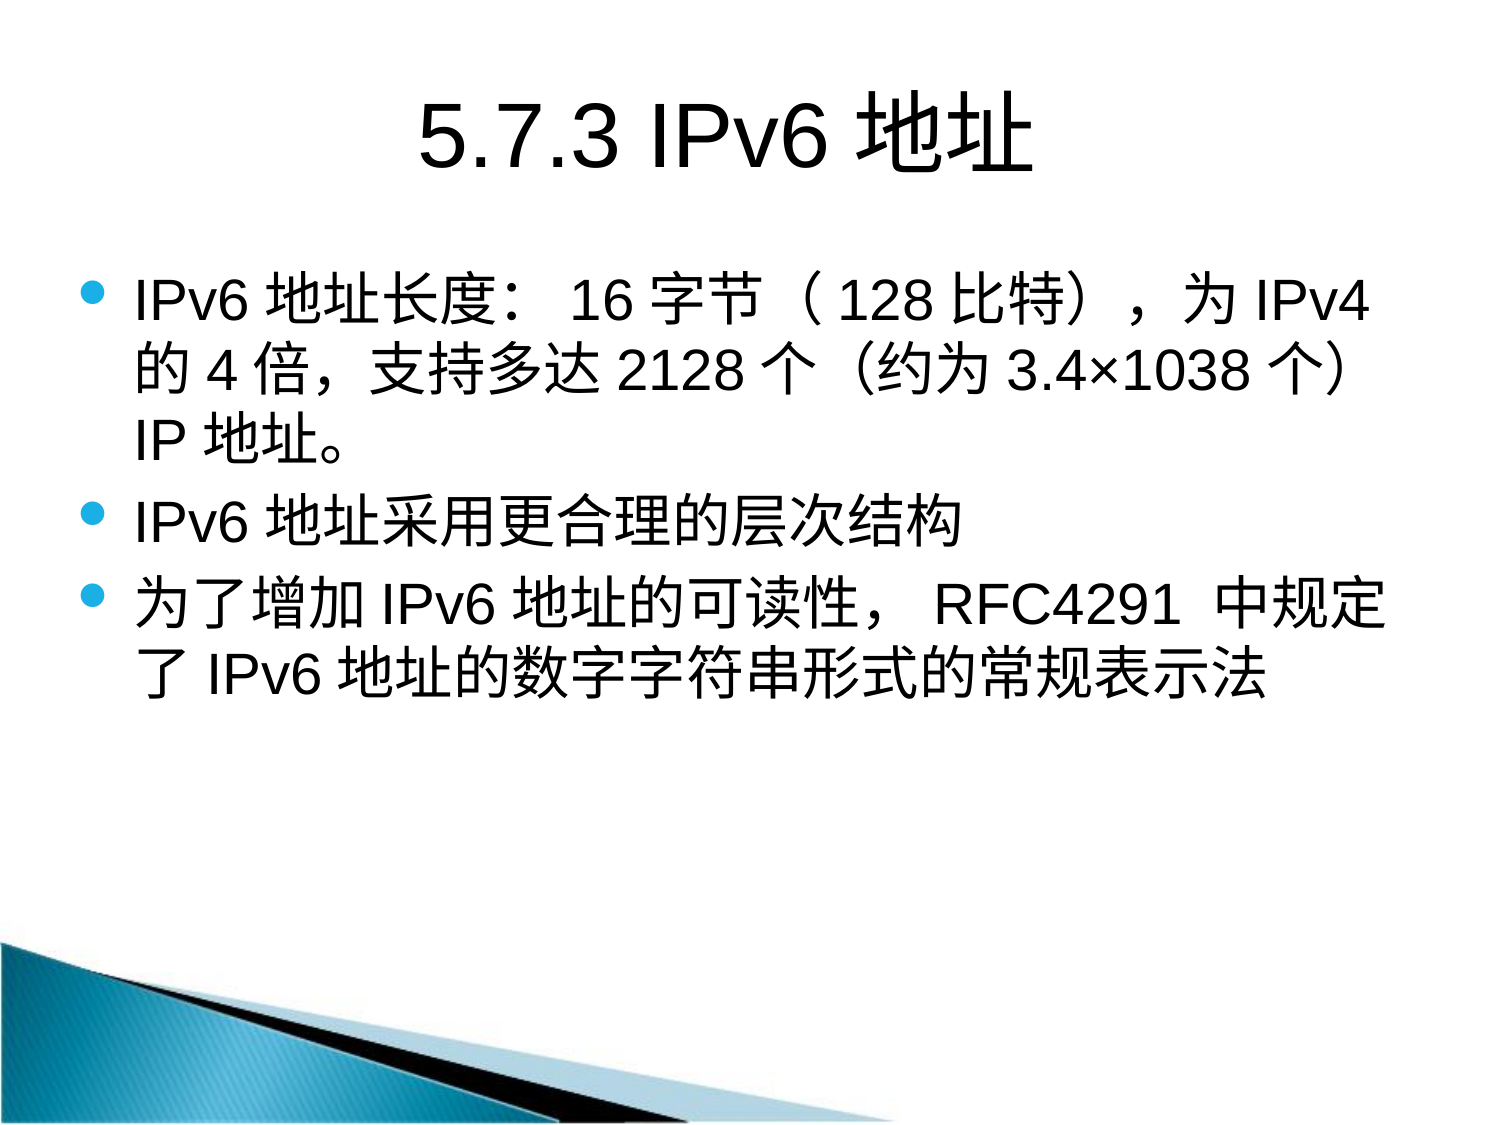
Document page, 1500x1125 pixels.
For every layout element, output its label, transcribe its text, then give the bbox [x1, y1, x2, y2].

list IPv6地址长度：16字节（128比特），为IPv4的4倍，支持多达2128个（约为3.4×1038个）IP地址。 IPv6地址采用更合理的层次结构 为了增加IPv6地址的可读性，RFC4291 中规定了IPv6地址的数字字符串形式的常规表示法 [62, 254, 1413, 998]
picture [0, 823, 914, 1125]
title 5.7.3 IPv6地址 [62, 37, 1413, 226]
